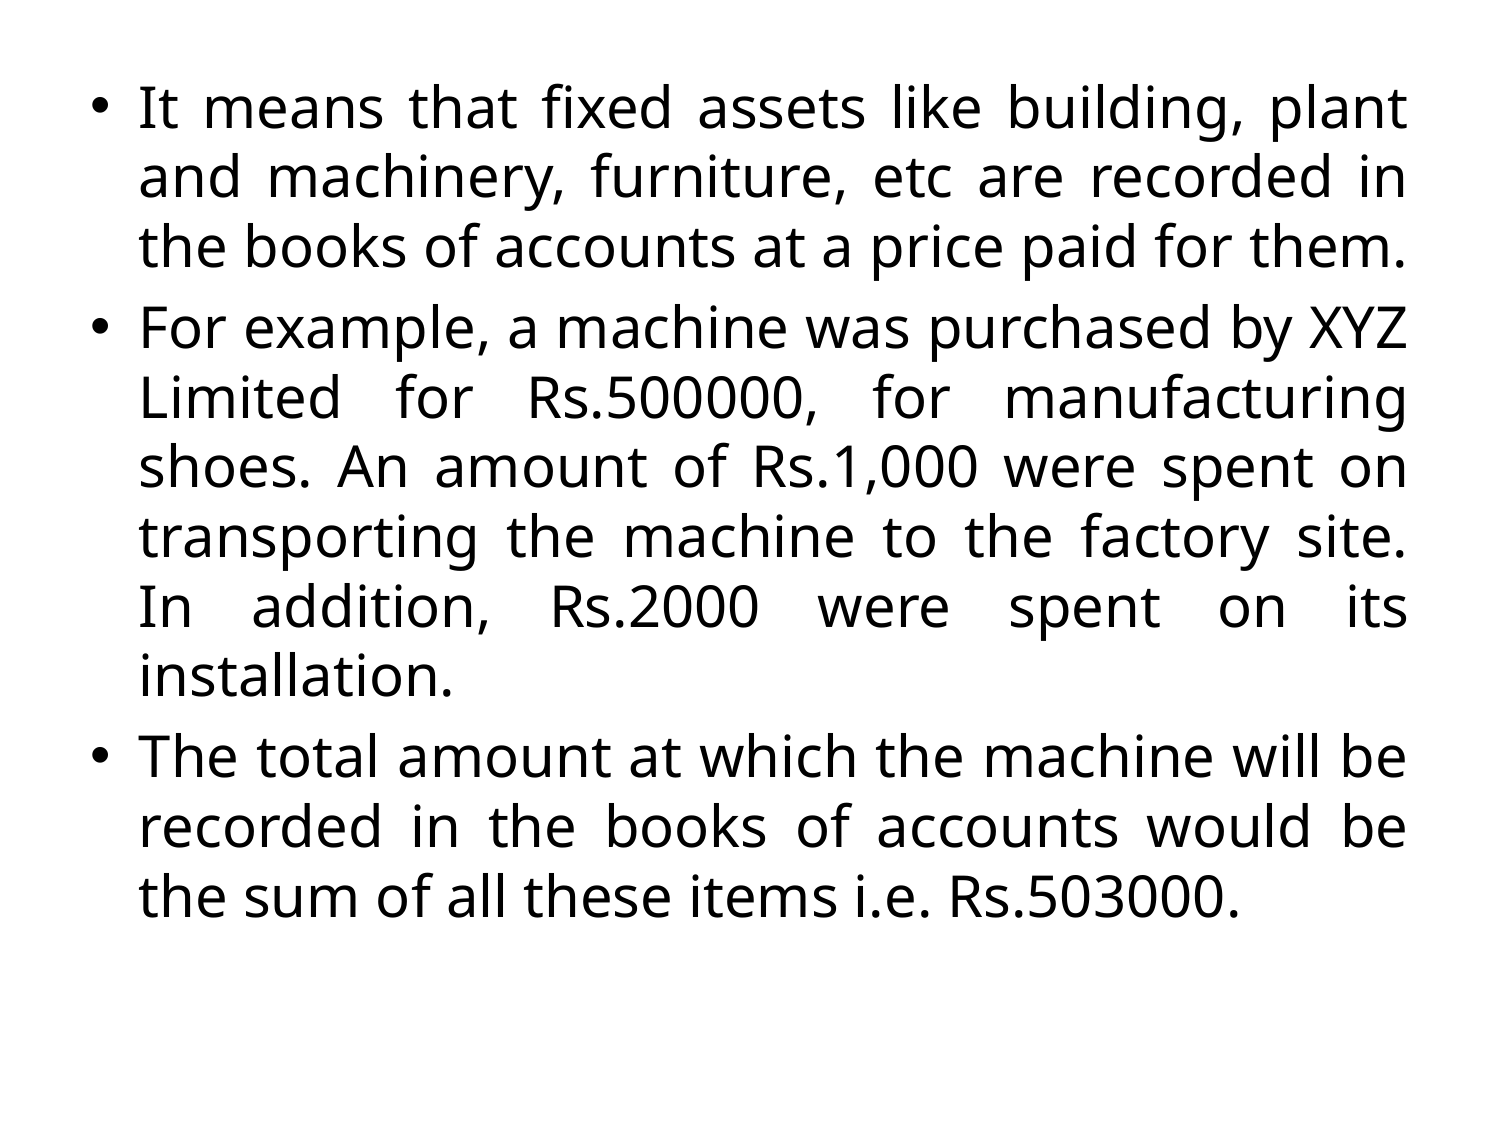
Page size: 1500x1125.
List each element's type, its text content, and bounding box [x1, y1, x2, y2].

list It means that fixed assets like building, plant and machinery, furniture, etc are recorded in the books of accounts at a price paid for them. For example, a machine was purchased by XYZ Limited for Rs.500000, for manufacturing shoes. An amount of Rs.1,000 were spent on transporting the machine to the factory site. In addition, Rs.2000 were spent on its installation. The total amount at which the machine will be recorded in the books of accounts would be the sum of all these items i.e. Rs.503000. [75, 62, 1425, 1005]
